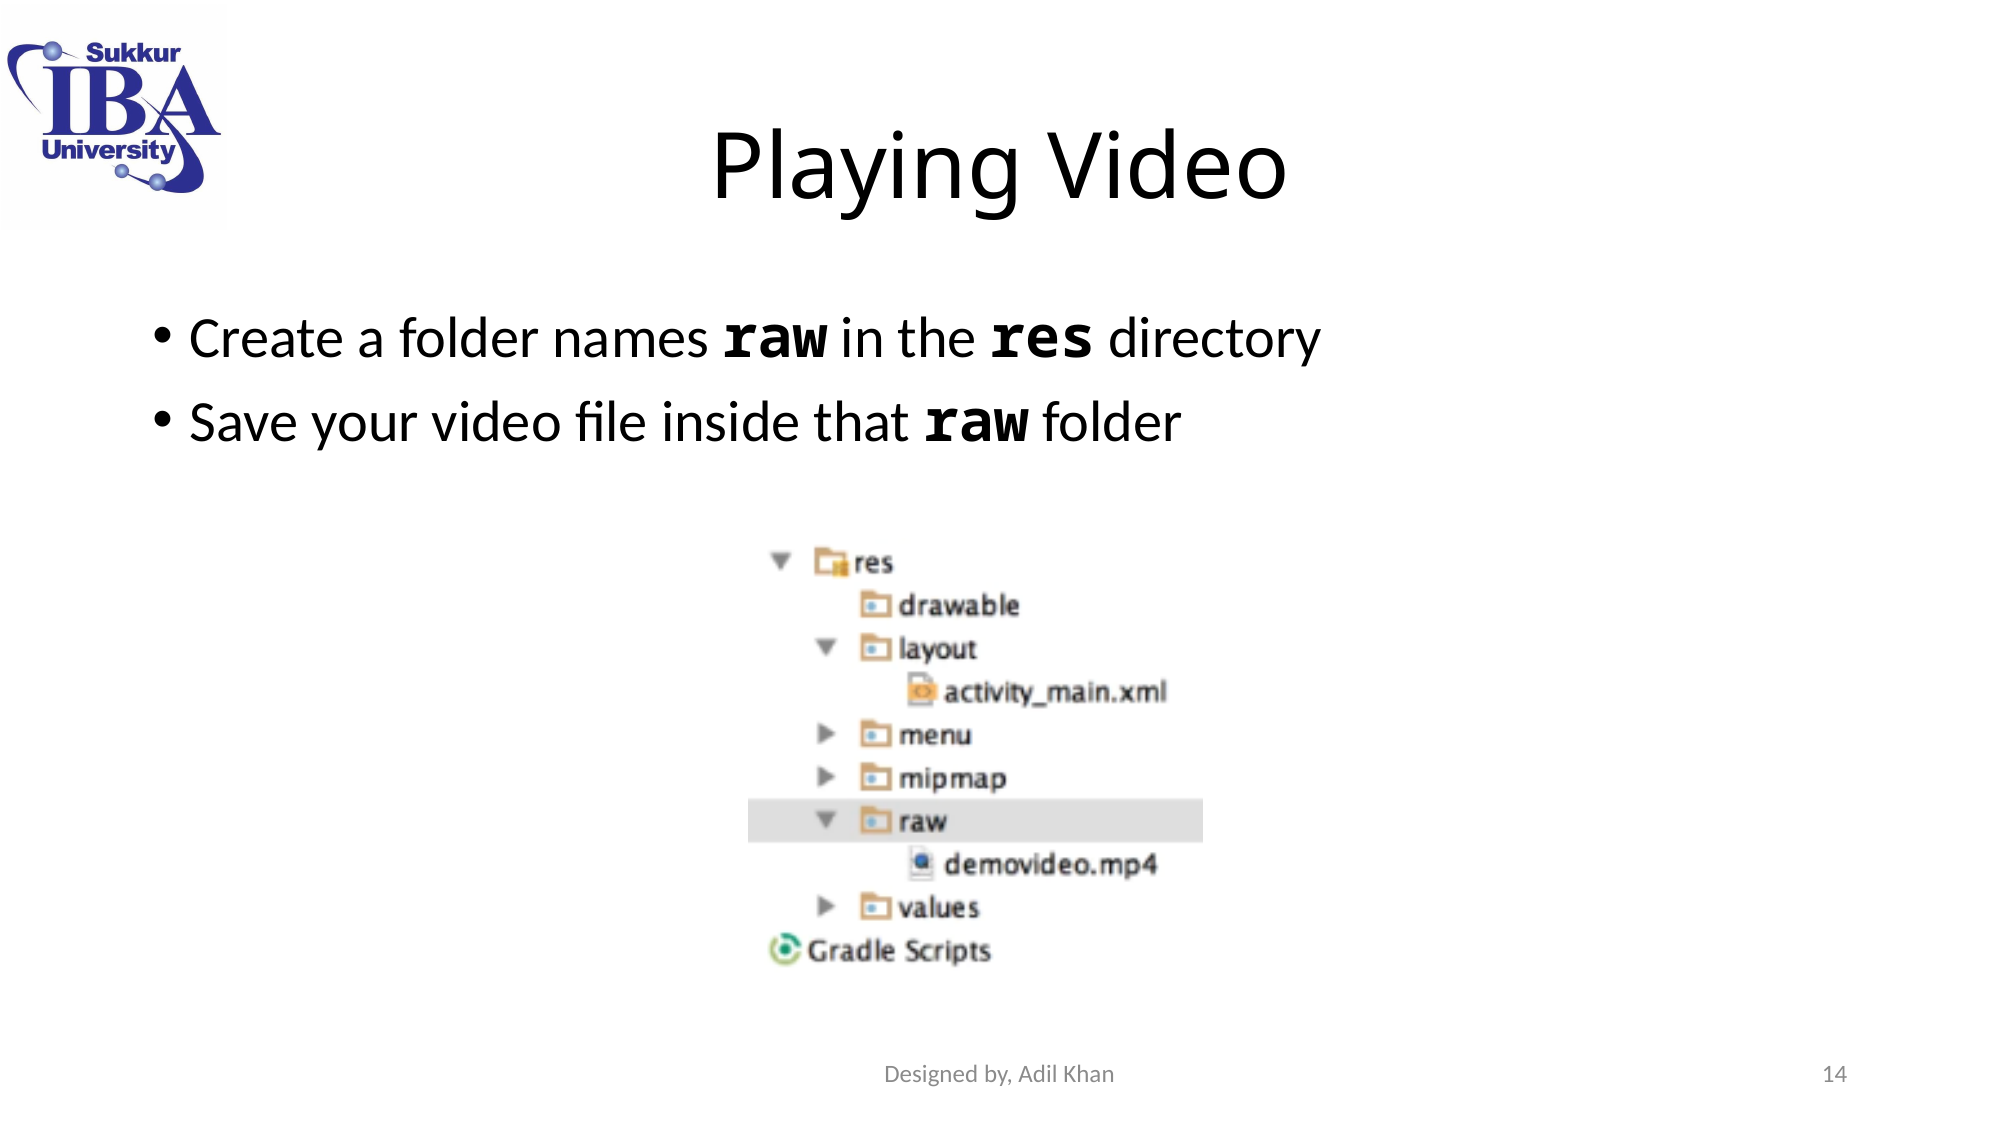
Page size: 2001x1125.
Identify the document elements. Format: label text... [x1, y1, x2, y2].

picture [748, 538, 1203, 1014]
picture [1, 4, 227, 230]
title Playing Video [137, 59, 1863, 278]
footer Designed by, Adil Khan [662, 1042, 1338, 1103]
slide_number 14 [1412, 1042, 1863, 1103]
list Create a folder names raw in the res directory Save your video file inside that raw folder [137, 299, 1863, 1014]
